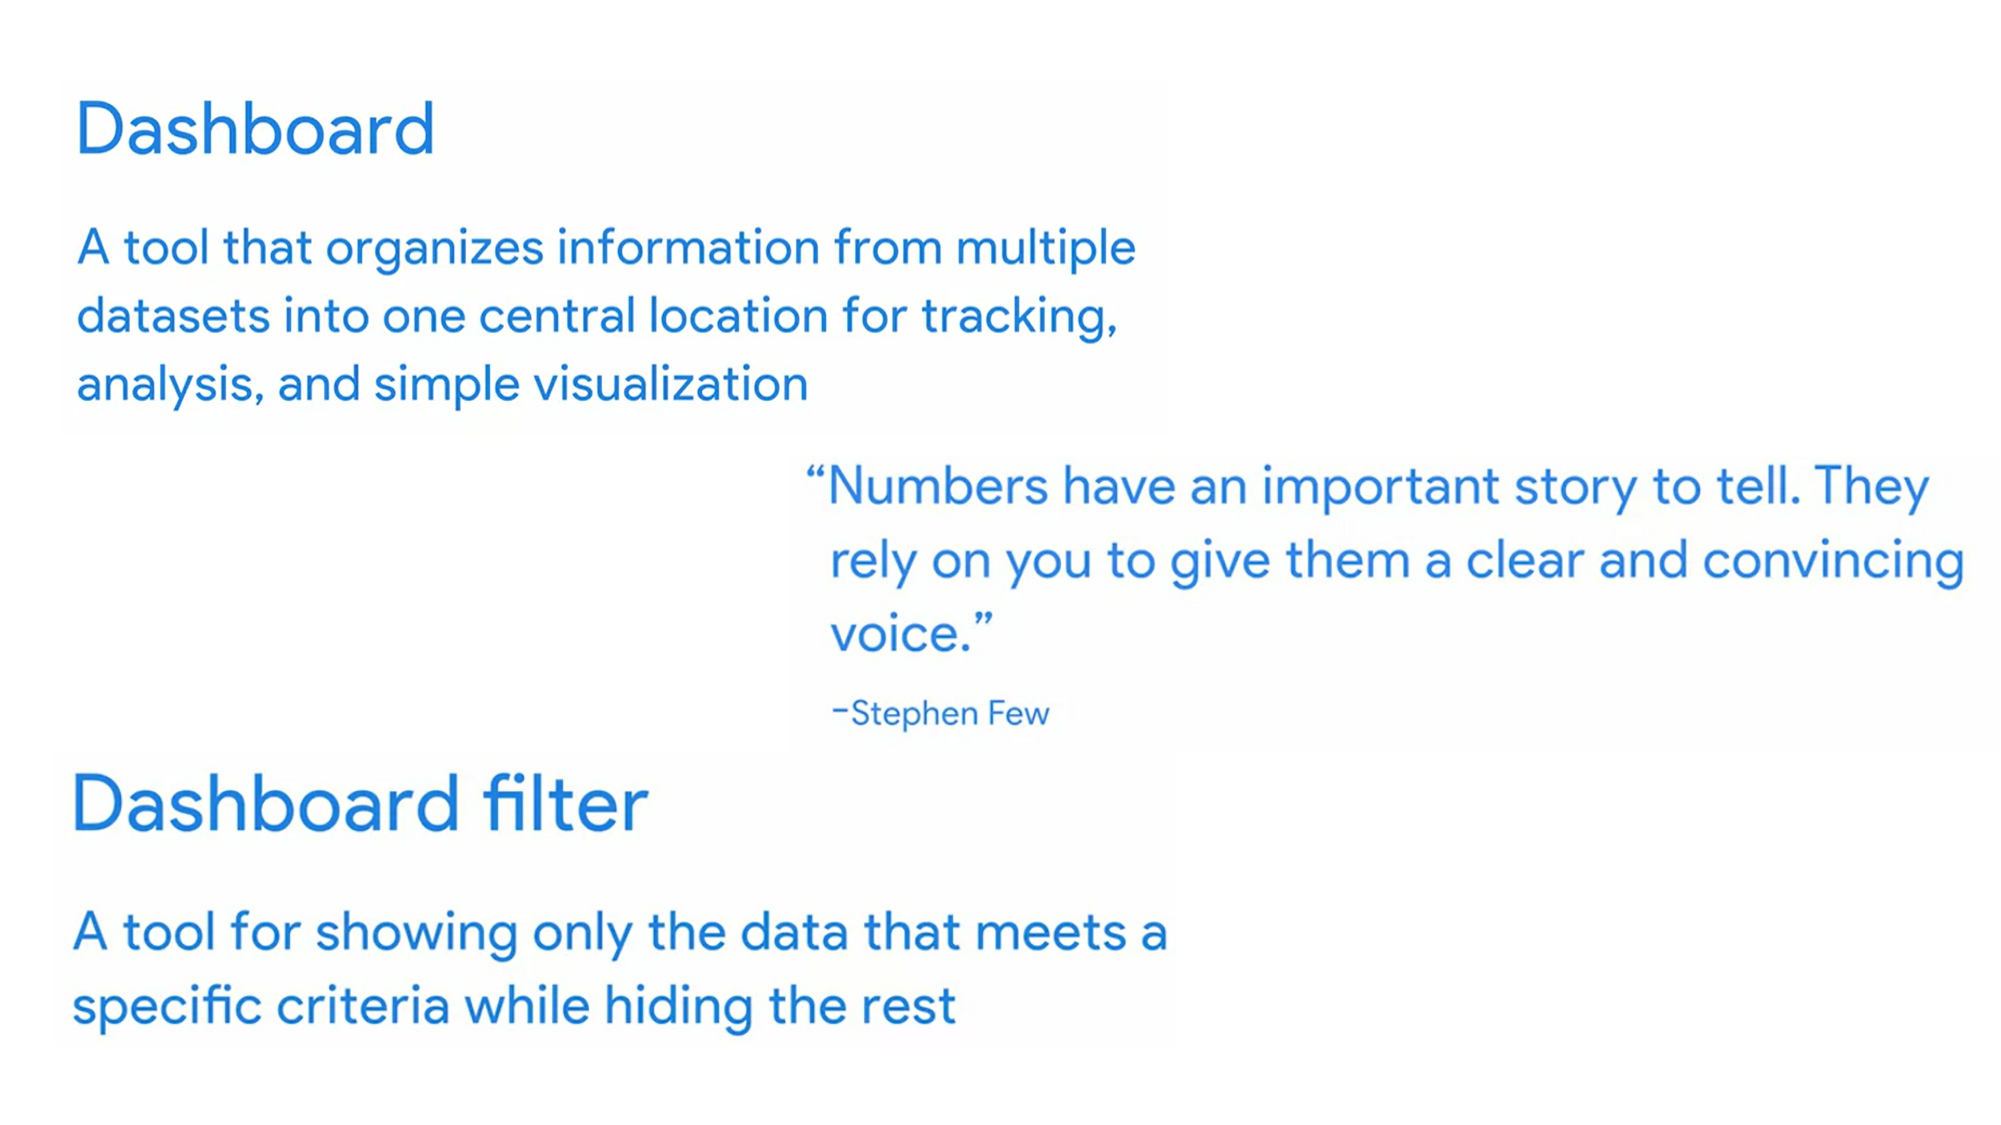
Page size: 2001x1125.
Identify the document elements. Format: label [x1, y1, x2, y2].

picture [53, 455, 2000, 1048]
picture [61, 81, 1170, 436]
